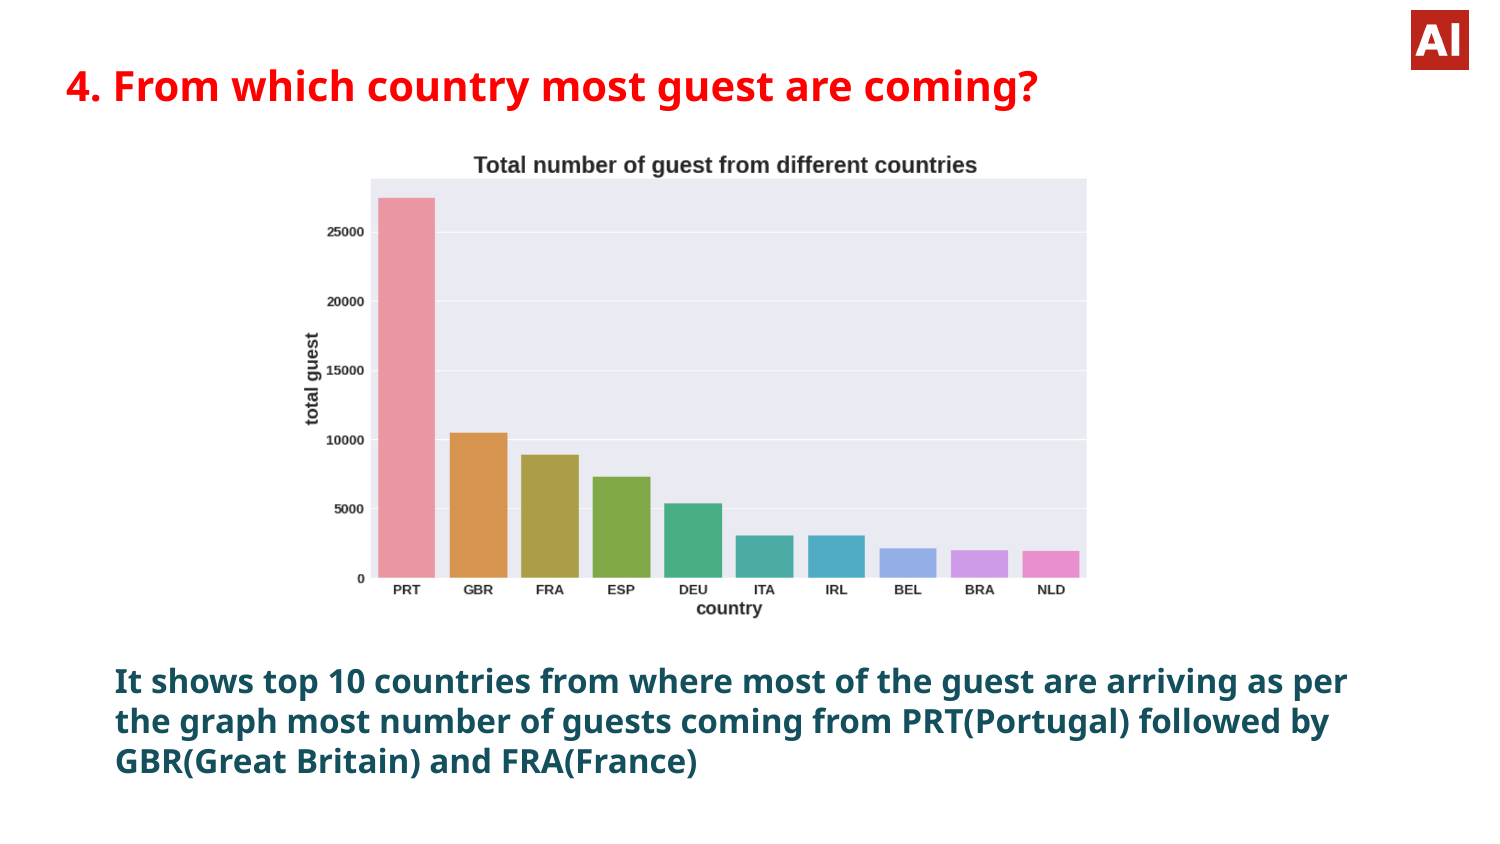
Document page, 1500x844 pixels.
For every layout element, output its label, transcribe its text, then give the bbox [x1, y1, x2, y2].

list 0 [640, 198, 1188, 653]
picture [1411, 10, 1469, 70]
title 4. From which country most guest are coming? [51, 44, 1449, 172]
text_box It shows top 10 countries from where most of the guest are arriving as per the graph most number of guests coming from PRT(Portugal) followed by GBR(Great Britain) and FRA(France) [81, 653, 1424, 828]
picture [293, 149, 1097, 628]
